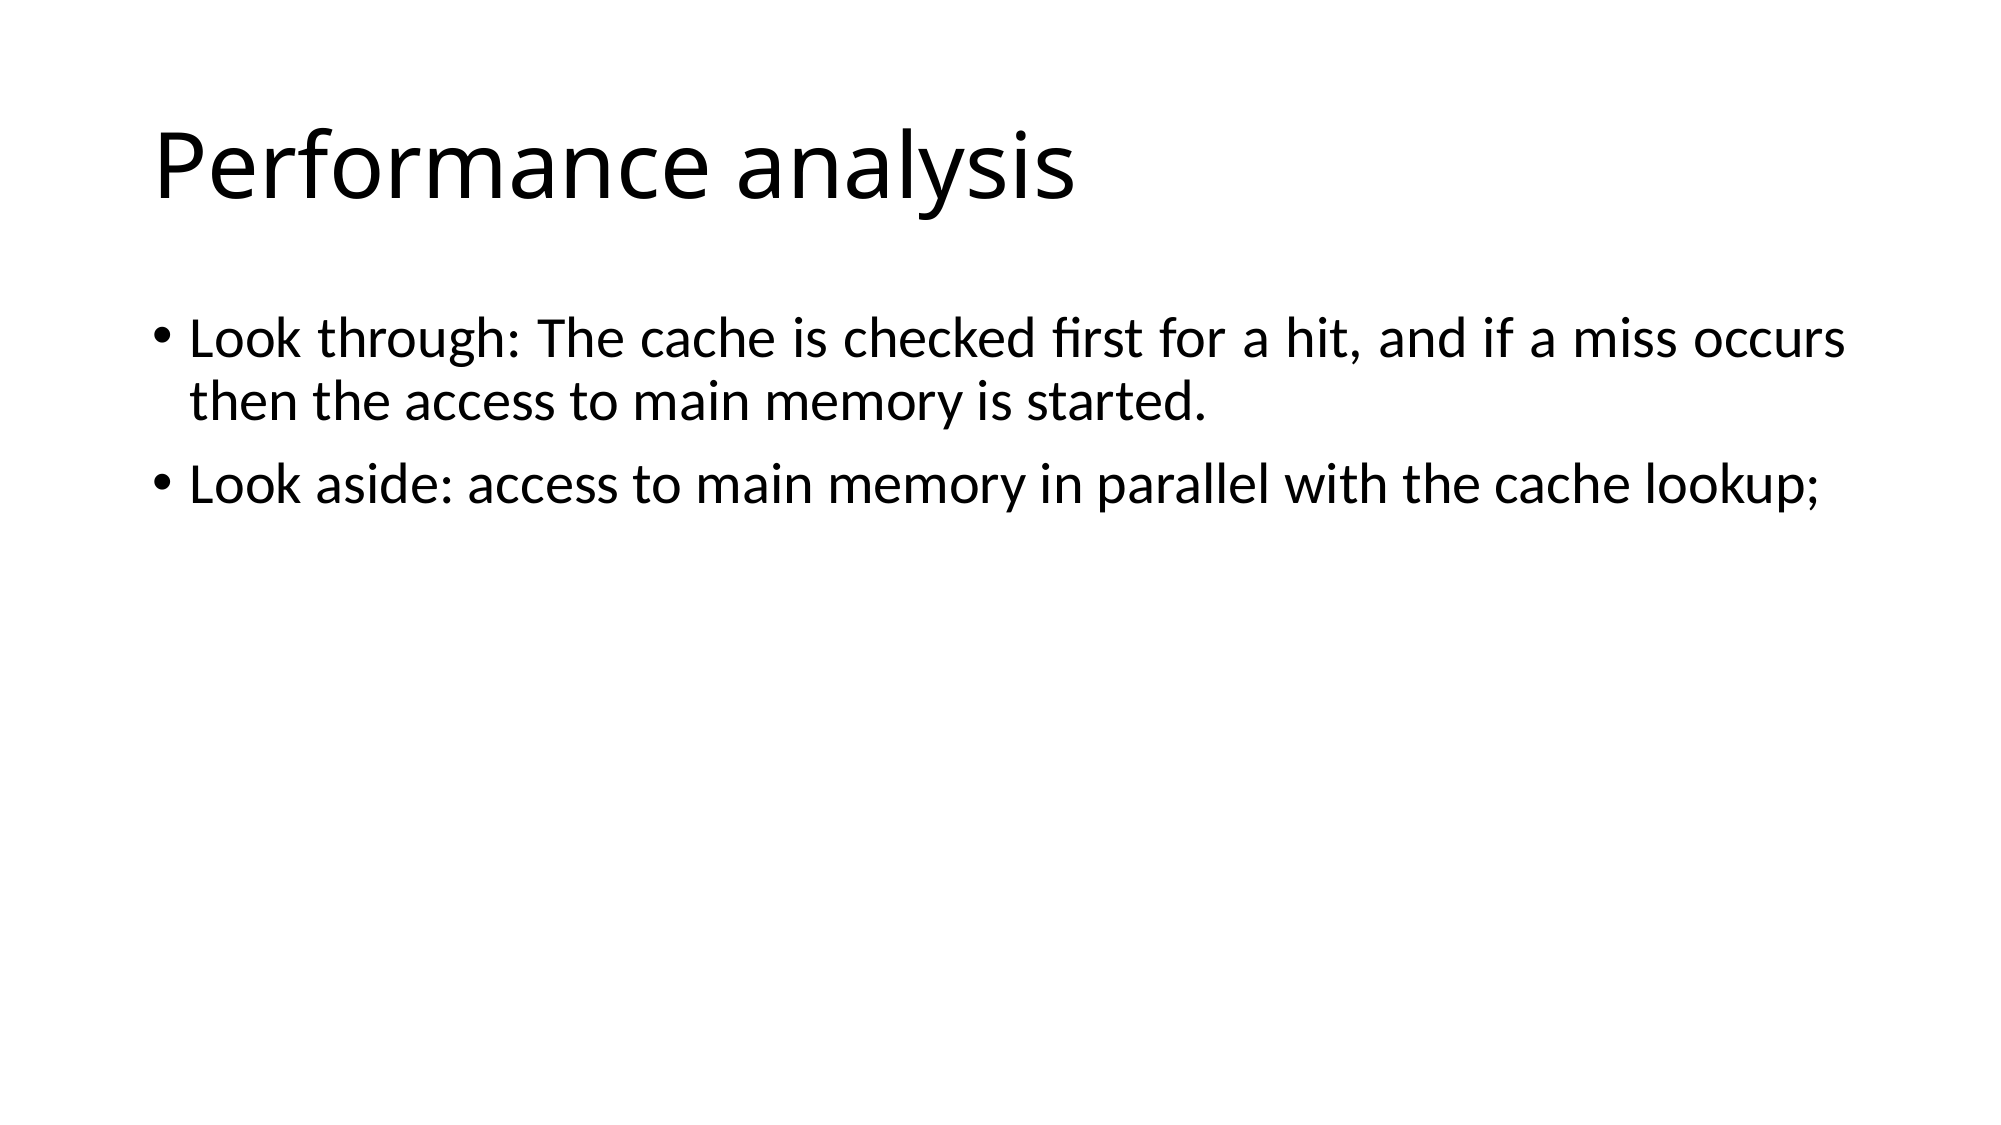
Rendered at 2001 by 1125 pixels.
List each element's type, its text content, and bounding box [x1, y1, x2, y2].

title Performance analysis [137, 59, 1863, 278]
list Look through: The cache is checked first for a hit, and if a miss occurs then the access to main memory is started. Look aside: access to main memory in parallel with the cache lookup; [137, 299, 1863, 1014]
